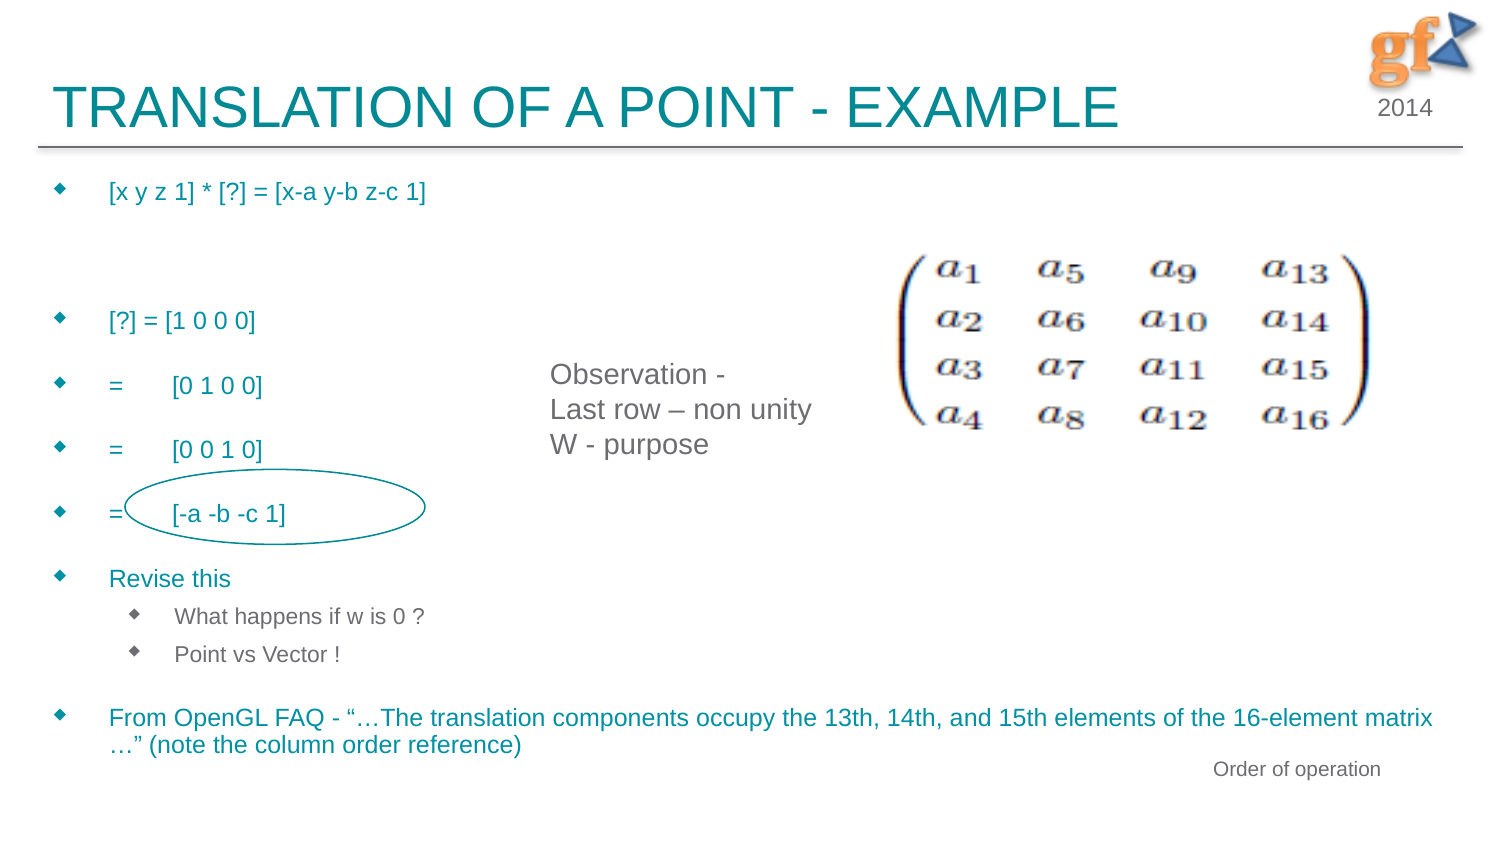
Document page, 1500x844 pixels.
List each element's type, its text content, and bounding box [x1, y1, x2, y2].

list [x y z 1] * [?] = [x-a y-b z-c 1] [?] = [1 0 0 0] = [0 1 0 0] = [0 0 1 0] = [-a -b -c 1] Revise this What happens if w is 0 ? Point vs Vector ! From OpenGL FAQ - “…The translation components occupy the 13th, 14th, and 15th elements of the 16-element matrix …” (note the column order reference) [37, 171, 1463, 747]
text_box Order of operation [1198, 747, 1397, 788]
text_box Observation - Last row – non unity W - purpose [535, 348, 828, 468]
text_box [124, 469, 425, 545]
picture [1362, 9, 1488, 99]
title Translation of a point - Example [37, 9, 1300, 147]
picture [874, 215, 1383, 451]
